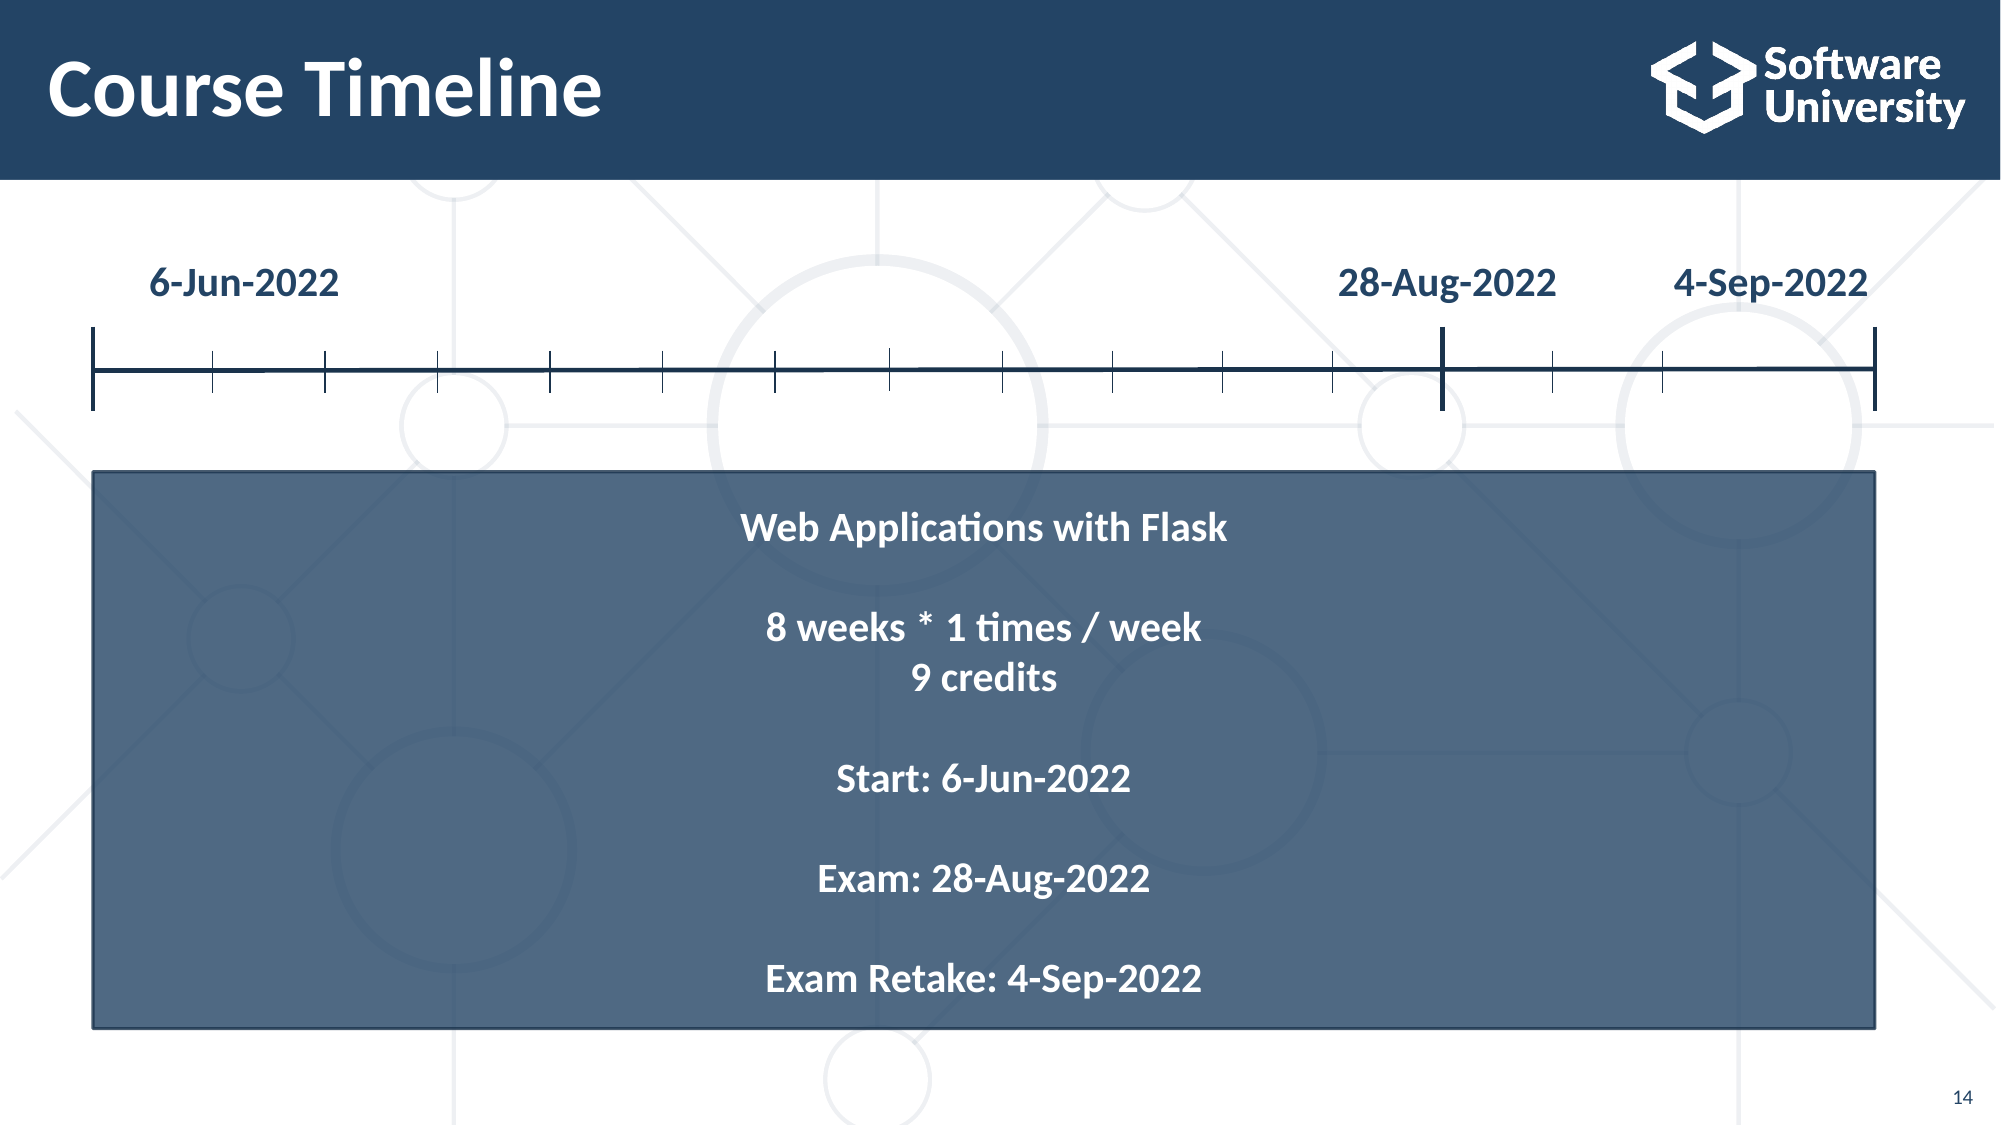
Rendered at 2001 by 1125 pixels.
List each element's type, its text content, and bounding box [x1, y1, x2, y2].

slide_number 14 [1927, 1067, 1989, 1117]
picture [1746, 41, 1966, 134]
text_box Web Applications with Flask 8 weeks * 1 times / week 9 credits Start: 6-Jun-2022 Exam: 28-Aug-2022 Exam Retake: 4-Sep-2022 [91, 470, 1877, 1031]
title Course Timeline [31, 10, 1746, 156]
text_box 4-Sep-2022 [1659, 247, 1912, 313]
text_box 6-Jun-2022 [134, 247, 355, 312]
text_box 28-Aug-2022 [1323, 247, 1572, 312]
